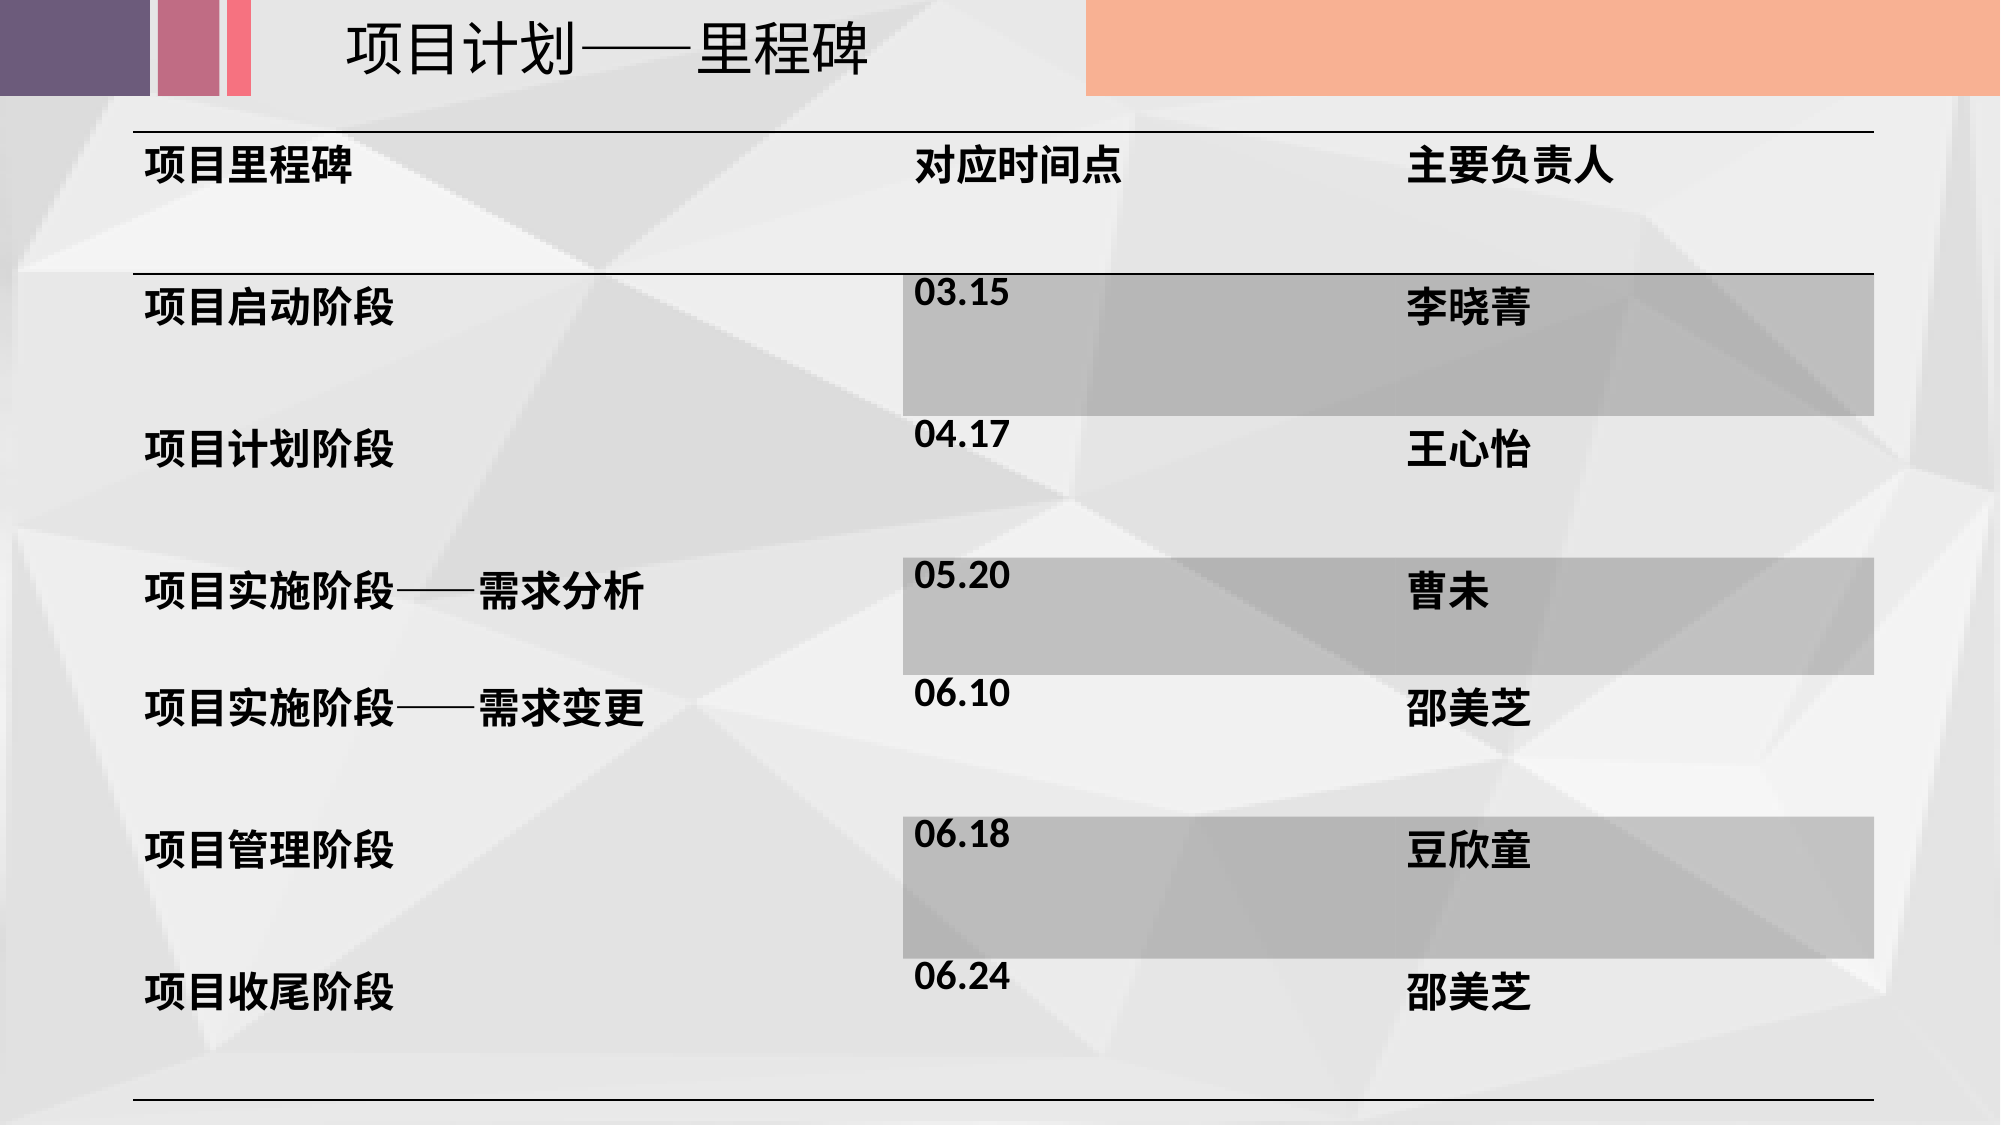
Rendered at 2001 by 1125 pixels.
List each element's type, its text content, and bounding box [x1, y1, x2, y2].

text_box [1086, 0, 2000, 96]
text_box [157, 0, 220, 96]
picture [0, 0, 2001, 1125]
table_cell 邵美芝 [1396, 675, 1874, 817]
table_cell 06.18 [903, 817, 1396, 959]
table_cell 项目管理阶段 [133, 817, 903, 959]
text_box [227, 0, 251, 96]
table_cell 06.10 [903, 675, 1396, 817]
table_cell 李晓菁 [1396, 275, 1874, 416]
table_cell 邵美芝 [1396, 959, 1874, 1099]
text_box 项目计划——里程碑 [330, 5, 885, 90]
table_header 对应时间点 [903, 133, 1396, 273]
table_cell 05.20 [903, 558, 1396, 675]
table_cell 豆欣童 [1396, 817, 1874, 959]
table_cell 曹未 [1396, 558, 1874, 675]
table_header 主要负责人 [1396, 133, 1874, 273]
table_header 项目里程碑 [133, 133, 903, 273]
table_cell 06.24 [903, 959, 1396, 1099]
table_cell 04.17 [903, 416, 1396, 558]
table_cell 项目计划阶段 [133, 416, 903, 558]
table_cell 项目启动阶段 [133, 275, 903, 416]
table_cell 项目实施阶段——需求分析 [133, 558, 903, 675]
table_cell 03.15 [903, 275, 1396, 416]
table_cell 王心怡 [1396, 416, 1874, 558]
table_cell 项目实施阶段——需求变更 [133, 675, 903, 817]
text_box [0, 0, 150, 96]
table_cell 项目收尾阶段 [133, 959, 903, 1099]
